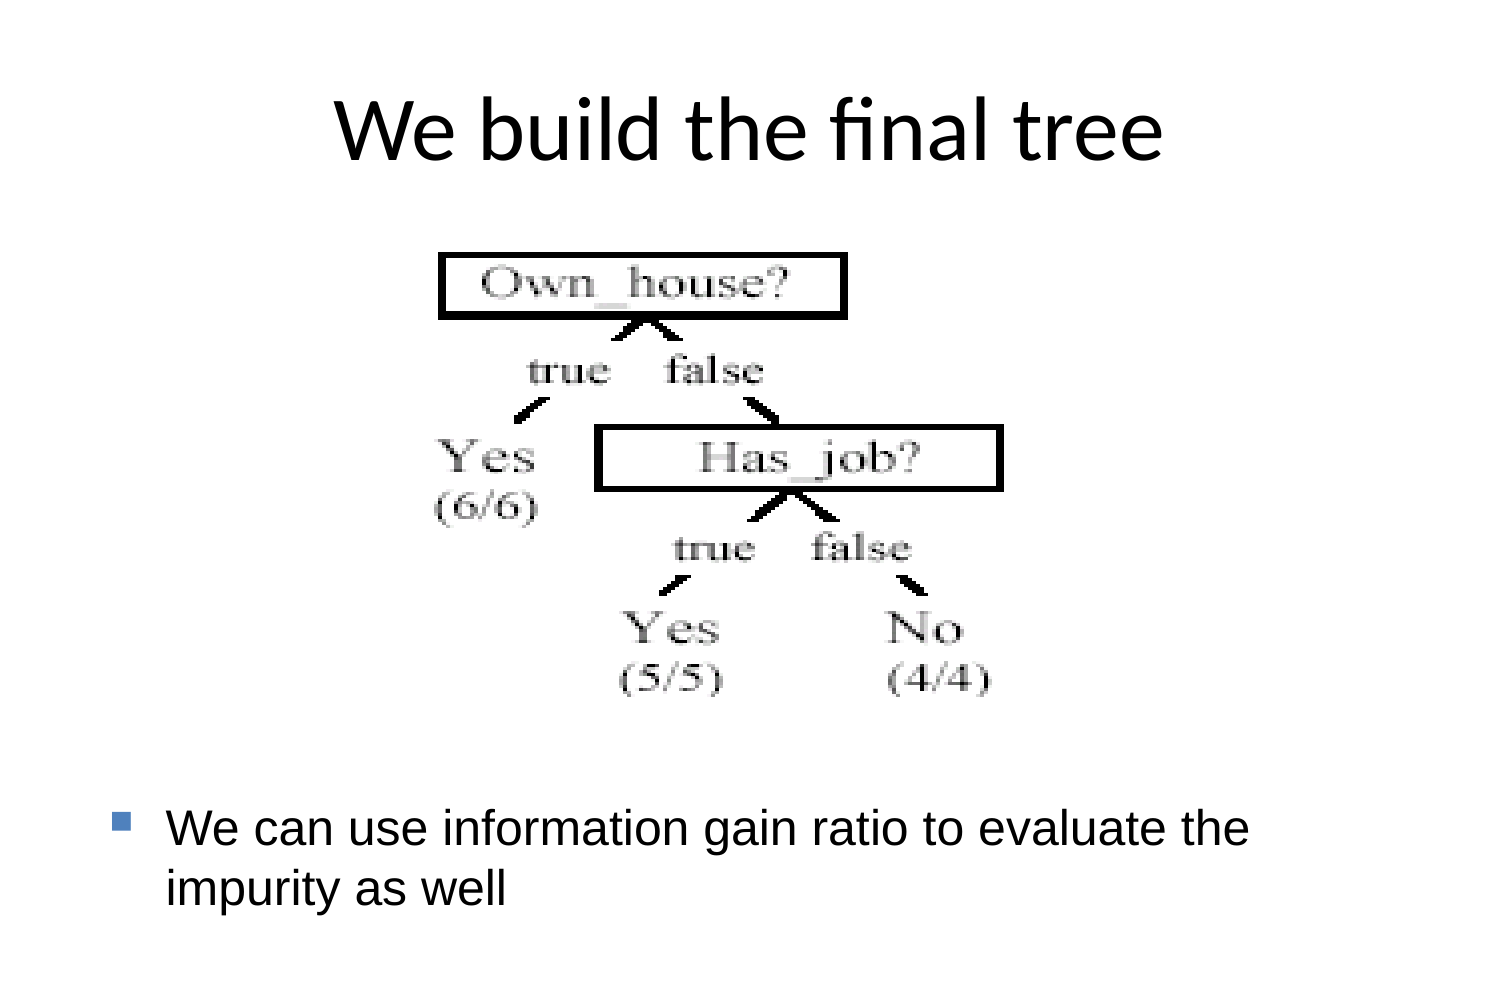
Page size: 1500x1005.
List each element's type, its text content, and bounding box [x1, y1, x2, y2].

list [365, 229, 1058, 716]
title We build the final tree [75, 40, 1425, 208]
text_box We can use information gain ratio to evaluate the impurity as well [94, 788, 1438, 924]
